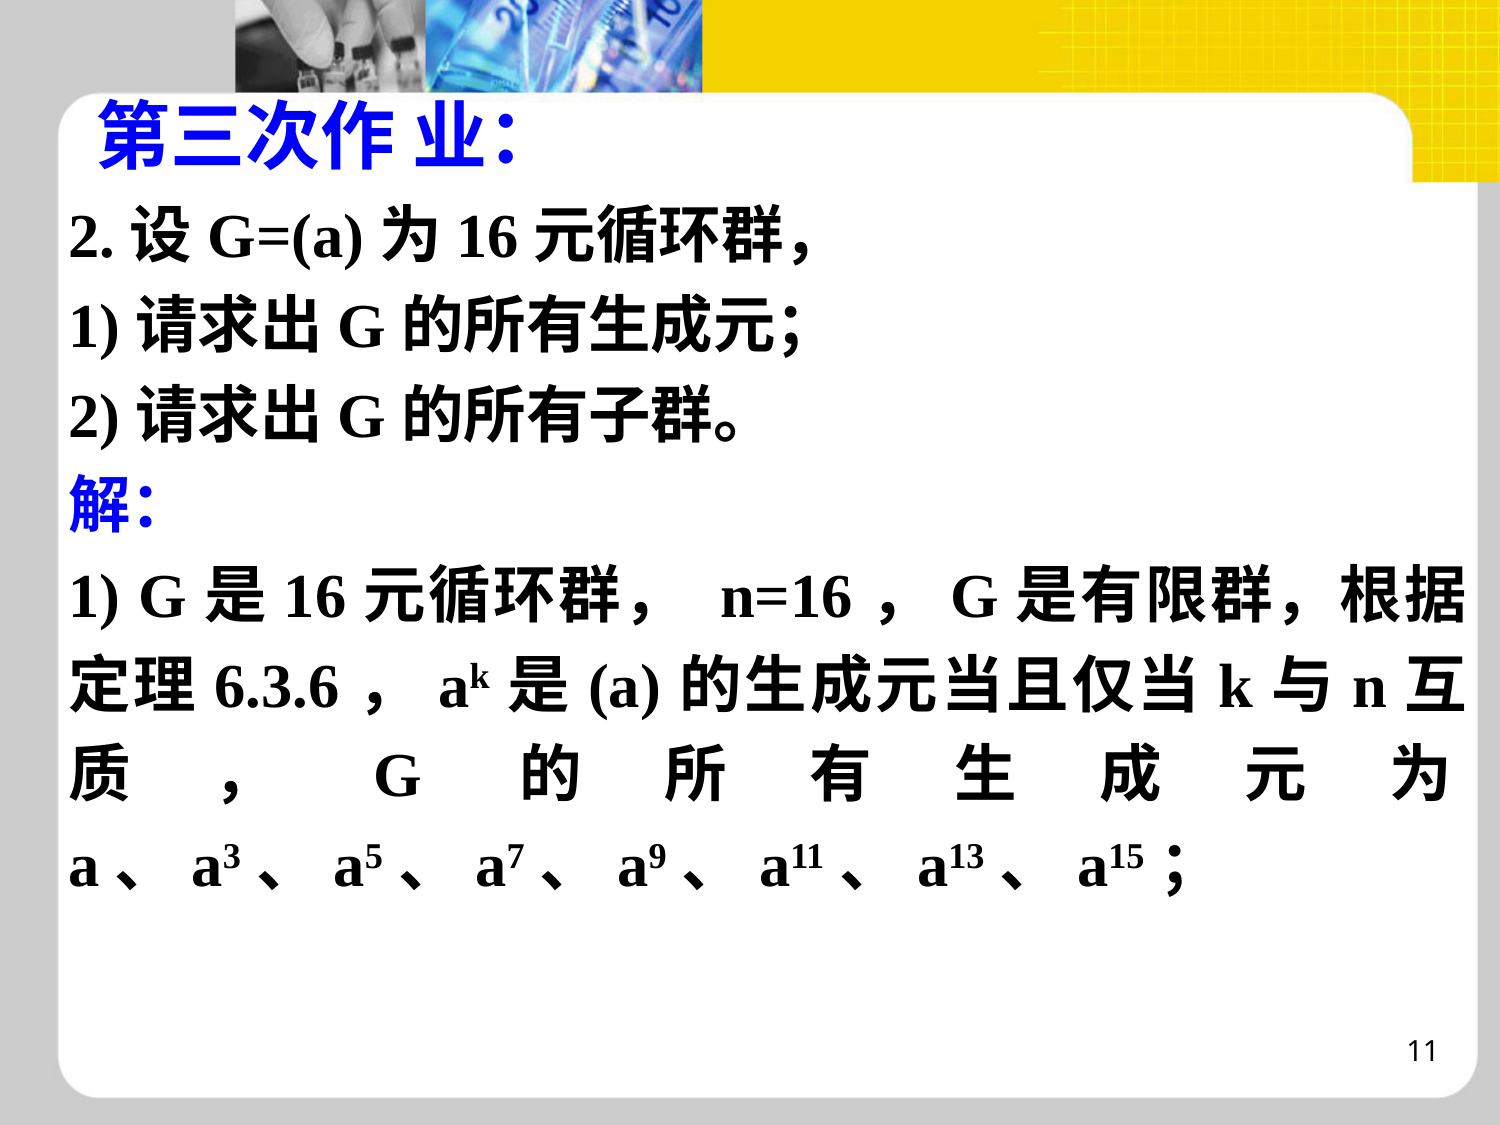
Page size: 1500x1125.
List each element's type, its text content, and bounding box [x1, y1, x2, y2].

slide_number 11 [1141, 1024, 1455, 1101]
title 第三次作 业： [80, 78, 1397, 189]
list 2.设G=(a)为16元循环群， 1)请求出G的所有生成元； 2)请求出G的所有子群。 解： 1) G是16元循环群， n=16，G是有限群，根据定理6.3.6，ak是(a)的生成元当且仅当k与n互质，G的所有生成元为a、a3、a5、a7、a9、a11、a13、a15； [53, 172, 1483, 923]
picture [0, 0, 1500, 1125]
